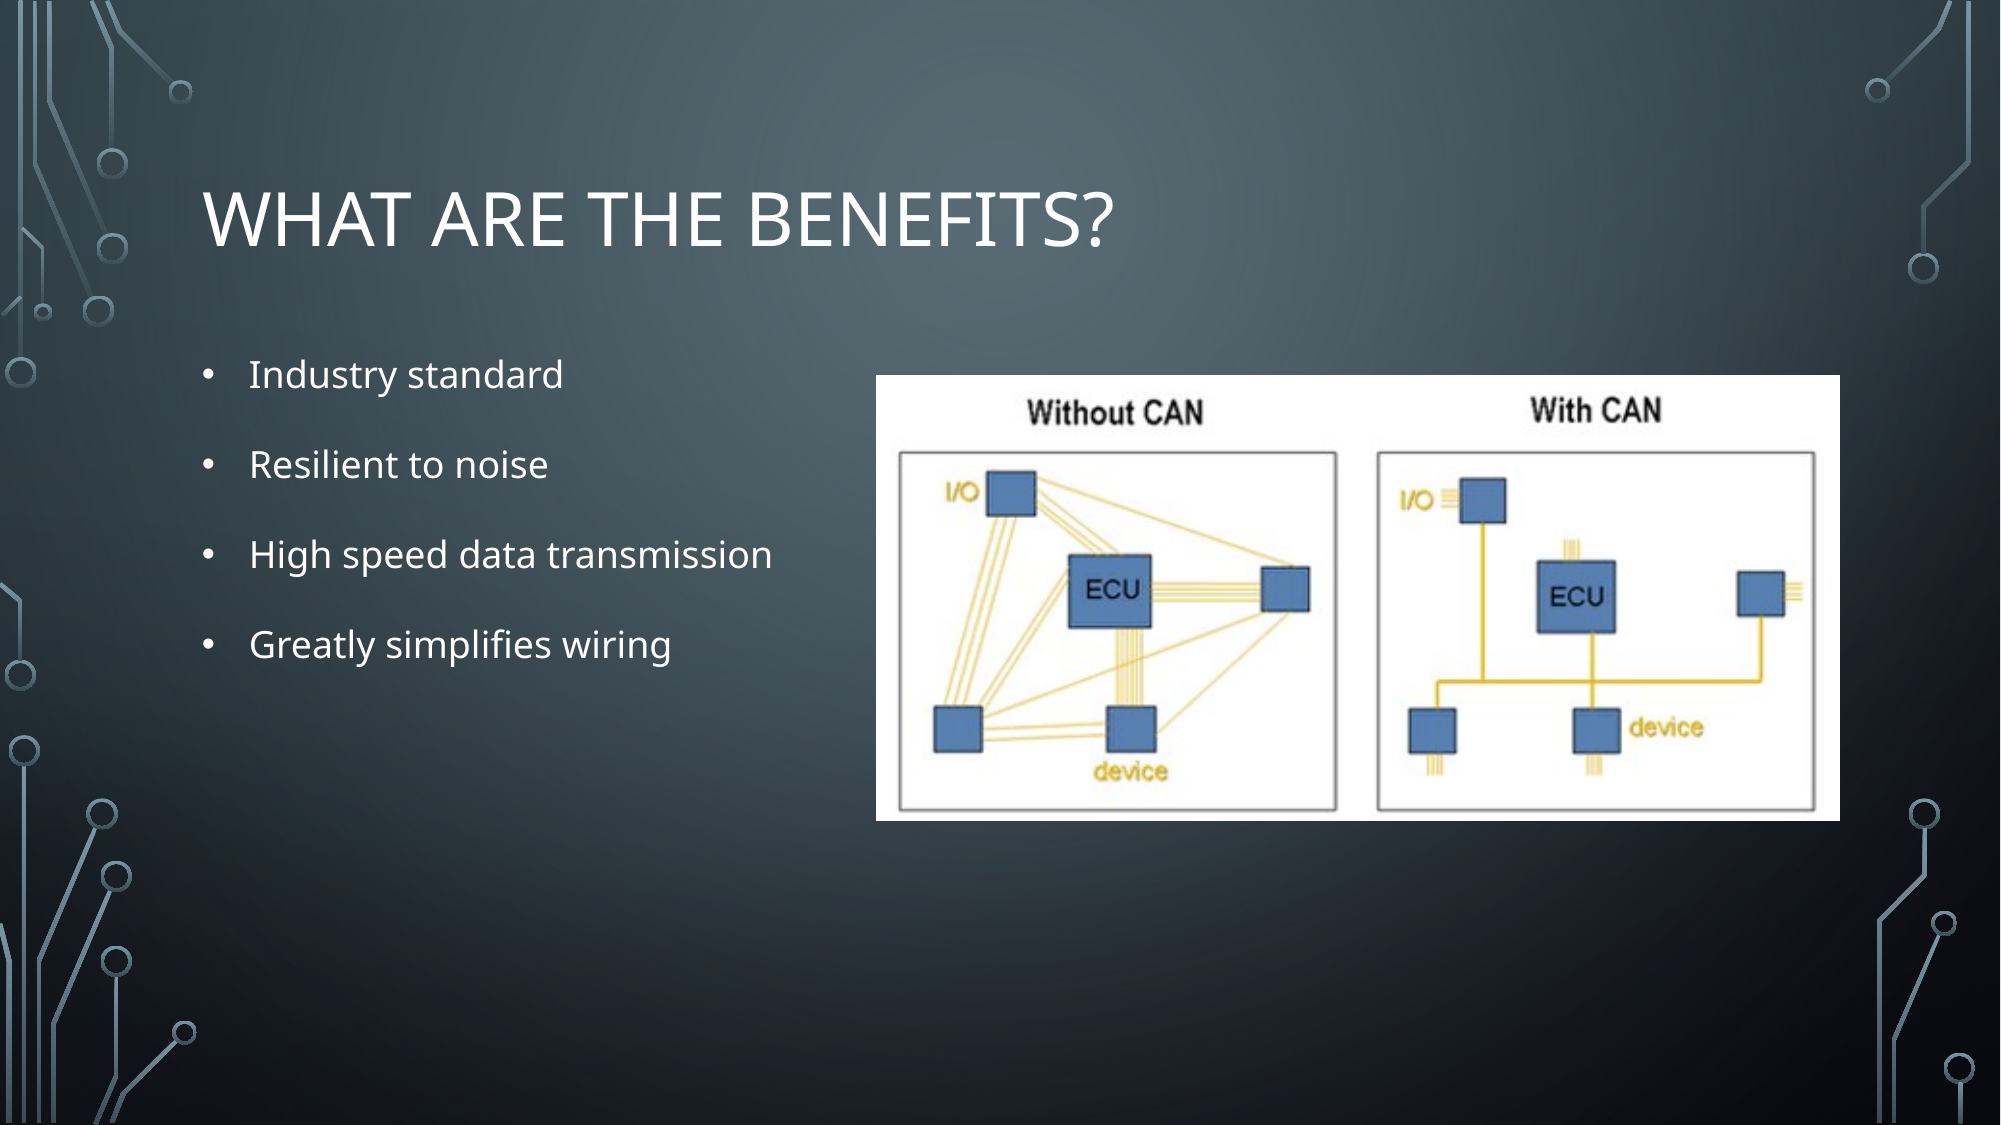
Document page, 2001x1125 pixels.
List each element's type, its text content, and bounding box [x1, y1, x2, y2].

title What are the benefits? [187, 101, 1813, 344]
picture [876, 374, 1840, 821]
text_box Industry standard Resilient to noise High speed data transmission Greatly simplifies wiring [187, 343, 832, 674]
